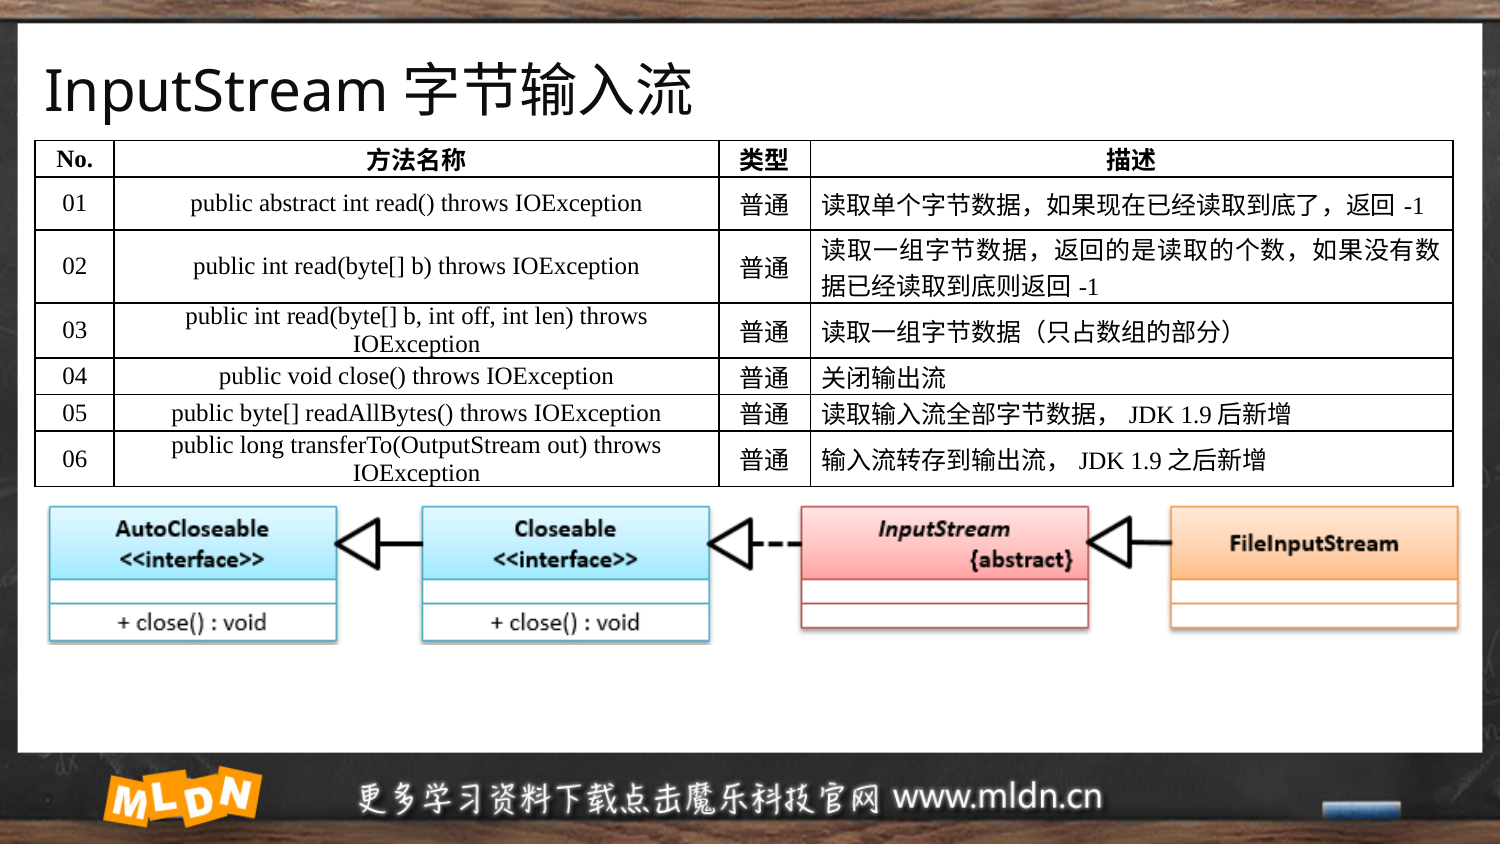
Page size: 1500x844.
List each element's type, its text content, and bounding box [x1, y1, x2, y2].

table_cell public long transferTo​(OutputStream out) throws IOException [115, 432, 718, 486]
table_cell 04 [36, 359, 113, 394]
table_cell 01 [36, 178, 113, 229]
table_header No. [36, 141, 113, 176]
table_cell 读取一组字节数据（只占数组的部分） [811, 304, 1452, 357]
picture [0, 0, 1500, 844]
table_cell 02 [36, 231, 113, 302]
table_header 类型 [720, 141, 810, 176]
table_cell 关闭输出流 [811, 359, 1452, 394]
table_cell public void close() throws IOException [115, 359, 718, 394]
title InputStream字节输入流 [29, 34, 1471, 141]
table_cell public byte[] readAllBytes() throws IOException [115, 395, 718, 430]
table_cell 输入流转存到输出流，JDK 1.9之后新增 [811, 432, 1452, 486]
table_cell 普通 [720, 395, 810, 430]
table_cell public int read​(byte[] b) throws IOException [115, 231, 718, 302]
table_cell 03 [36, 304, 113, 357]
table_cell 普通 [720, 231, 810, 302]
table_cell public int read​(byte[] b, int off, int len) throws IOException [115, 304, 718, 357]
table_cell 普通 [720, 178, 810, 229]
table_cell public abstract int read() throws IOException [115, 178, 718, 229]
table_cell 普通 [720, 432, 810, 486]
table_header 方法名称 [115, 141, 718, 176]
table_header 描述 [811, 141, 1452, 176]
table_cell 05 [36, 395, 113, 430]
table_cell 普通 [720, 359, 810, 394]
table_cell 读取一组字节数据，返回的是读取的个数，如果没有数据已经读取到底则返回-1 [811, 231, 1452, 302]
table_cell 普通 [720, 304, 810, 357]
table_cell 读取输入流全部字节数据，JDK 1.9后新增 [811, 395, 1452, 430]
table_cell 读取单个字节数据，如果现在已经读取到底了，返回-1 [811, 178, 1452, 229]
table_cell 06 [36, 432, 113, 486]
